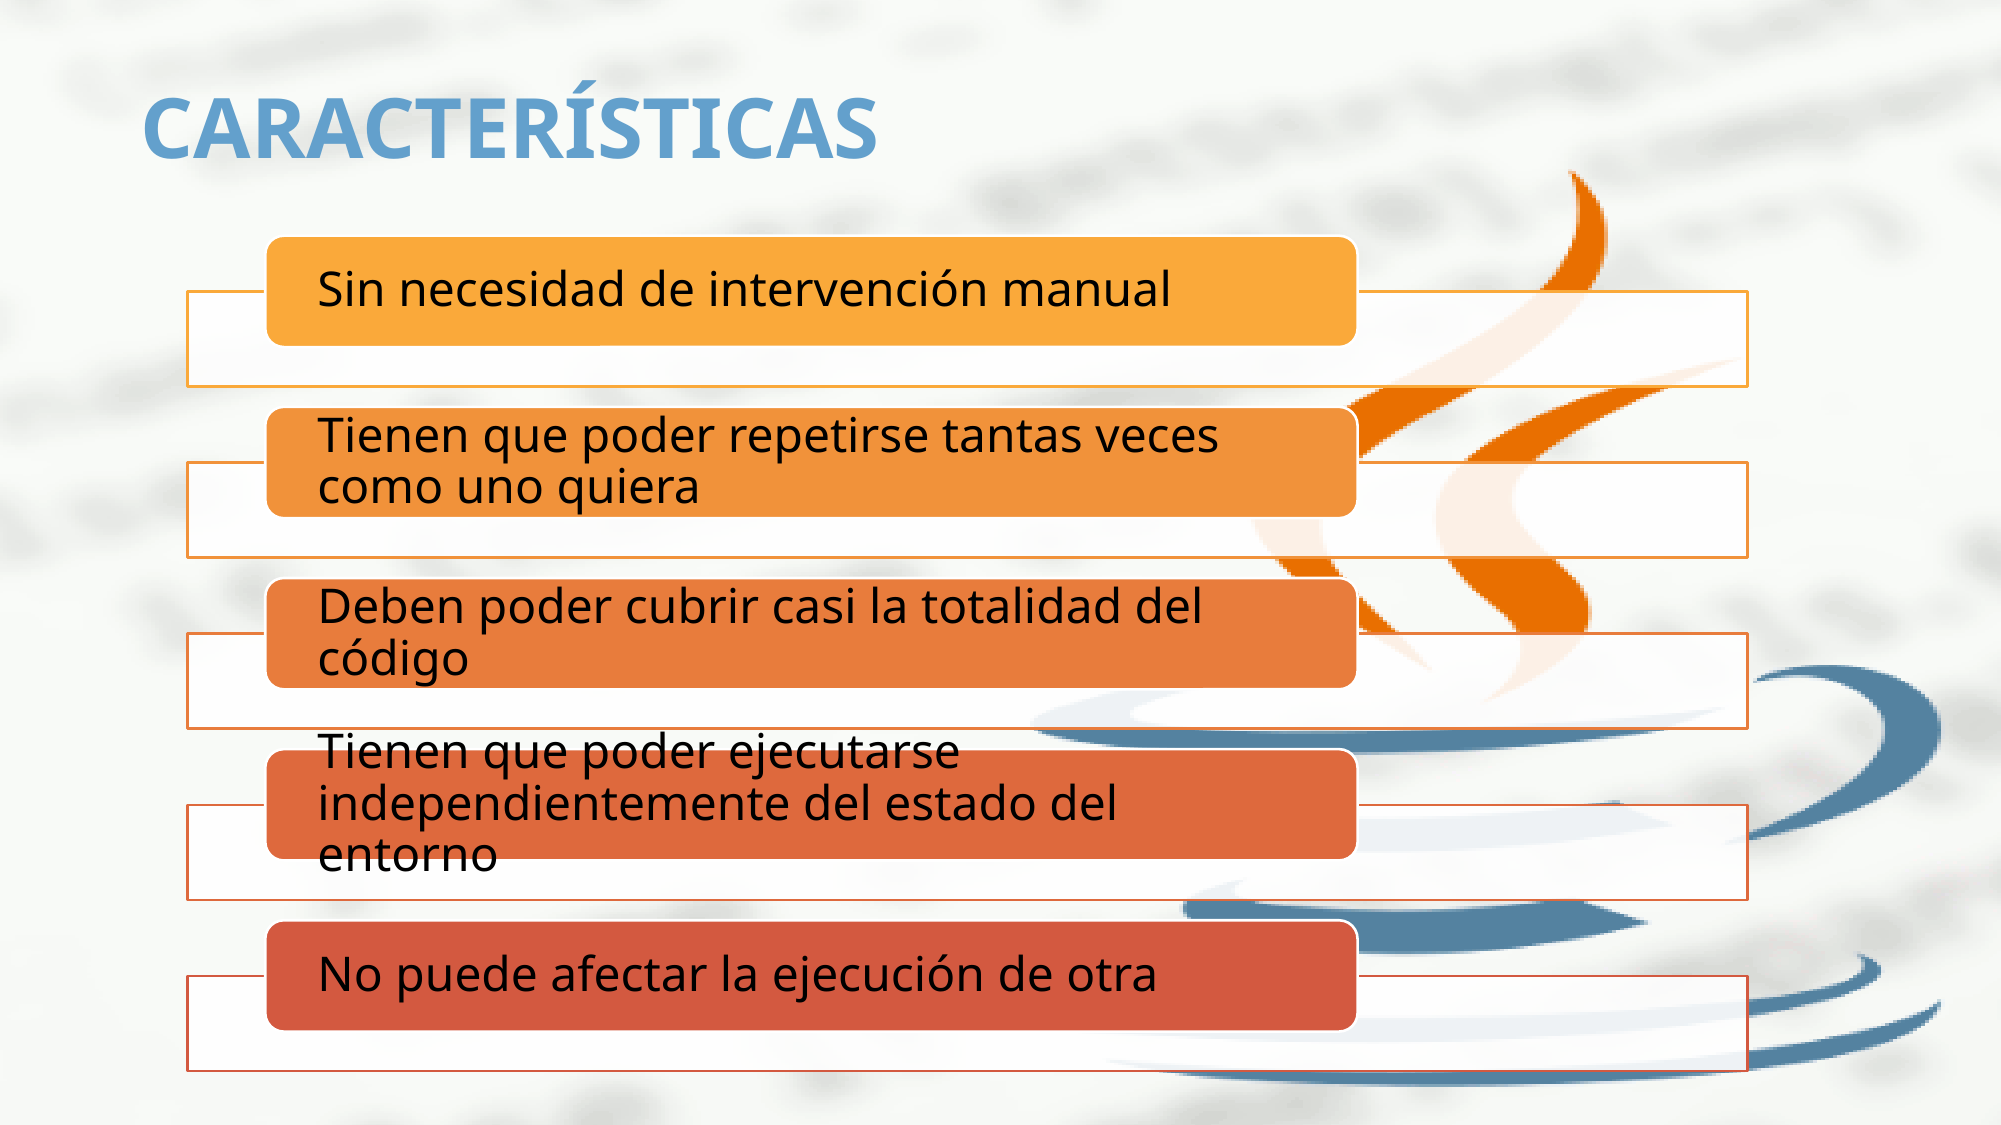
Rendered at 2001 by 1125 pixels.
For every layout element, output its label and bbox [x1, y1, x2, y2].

list [186, 226, 1748, 1080]
picture [0, 0, 2001, 1125]
